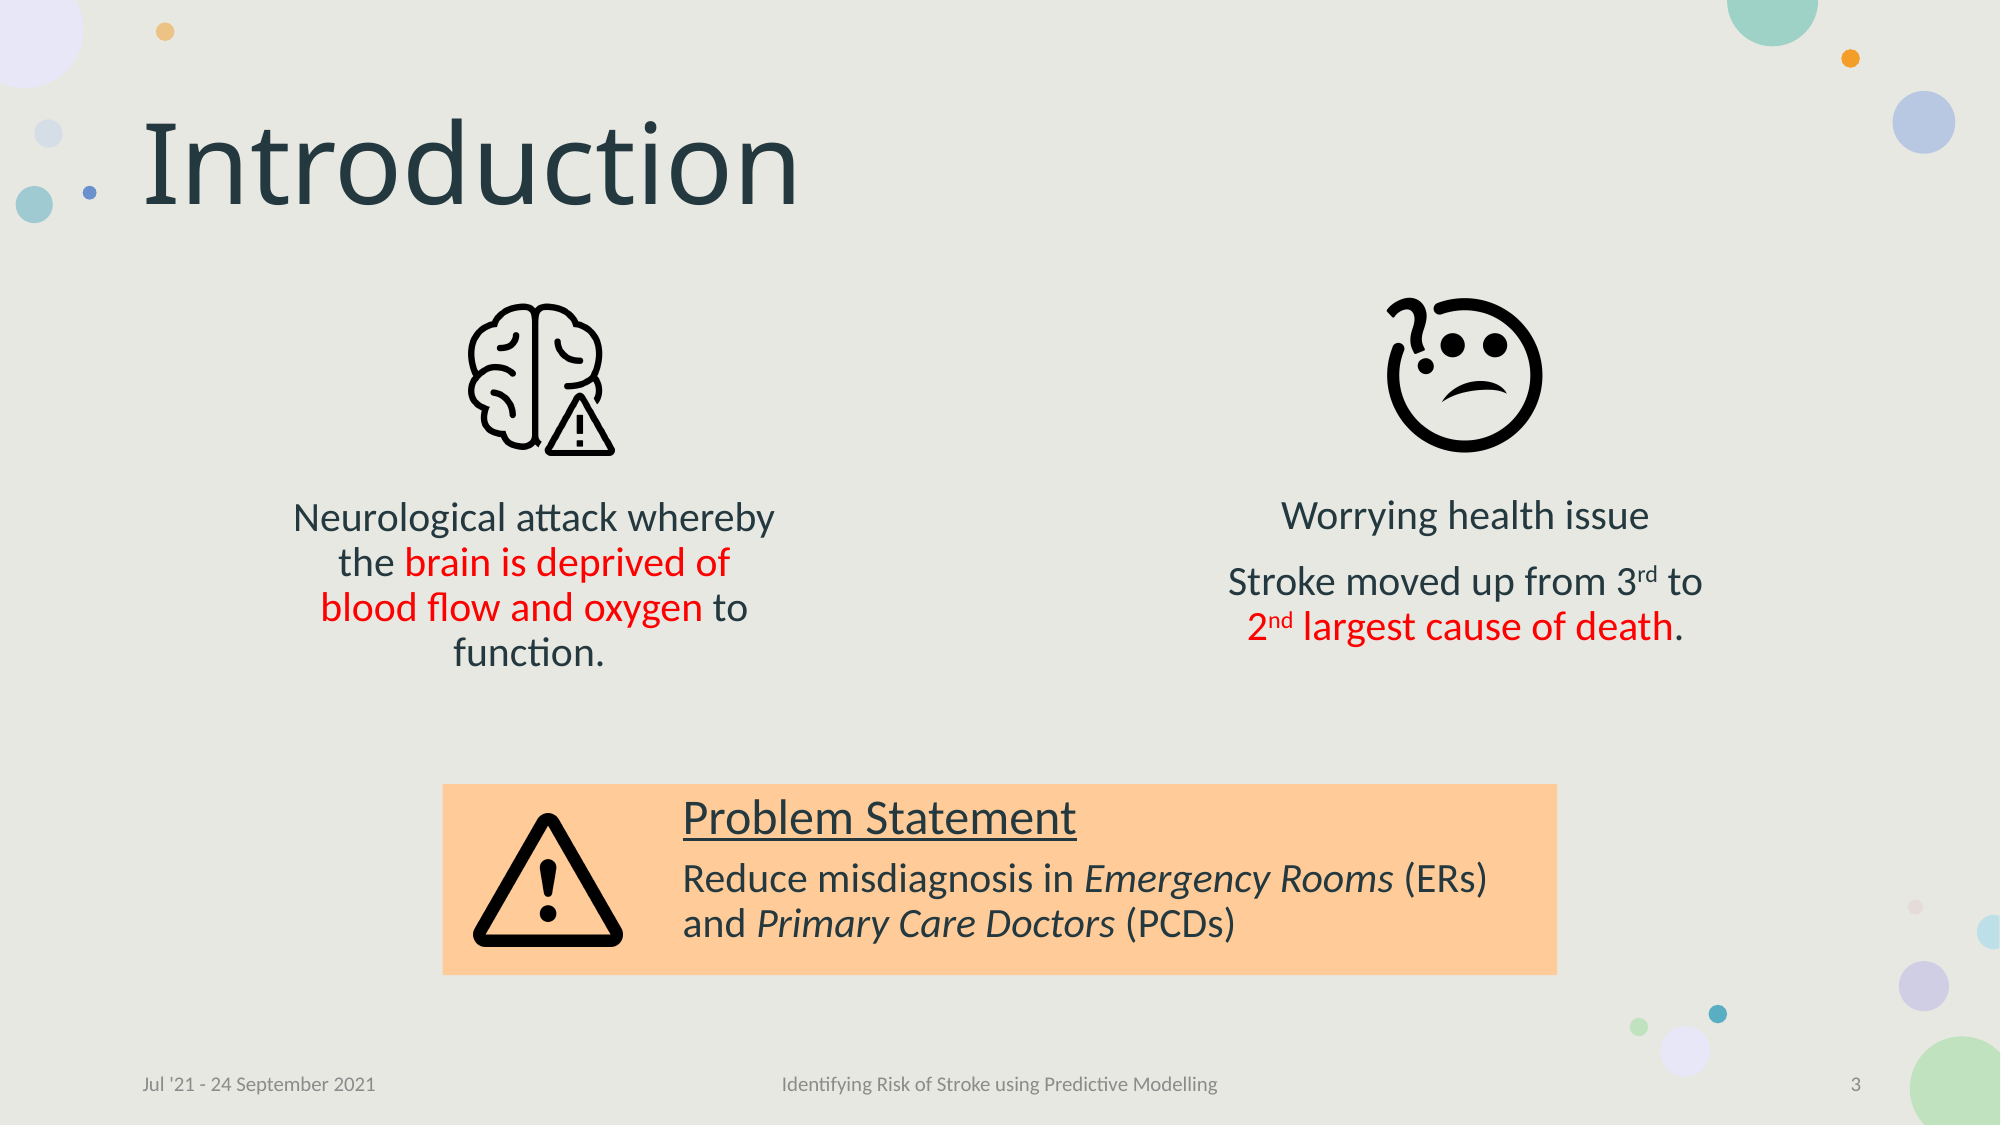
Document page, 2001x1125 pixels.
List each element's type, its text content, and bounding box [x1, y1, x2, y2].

footer Identifying Risk of Stroke using Predictive Modelling [662, 1064, 1338, 1103]
slide_number 3 [1426, 1064, 1877, 1103]
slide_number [127, 1064, 578, 1103]
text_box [442, 784, 1558, 976]
list Neurological attack whereby the brain is deprived of blood flow and oxygen to function. [273, 487, 796, 706]
text_box Worrying health issue Stroke moved up from 3rd to 2nd largest cause of death. [1204, 485, 1727, 704]
title Introduction [127, 59, 1877, 278]
picture [455, 297, 615, 456]
picture [1386, 297, 1546, 456]
